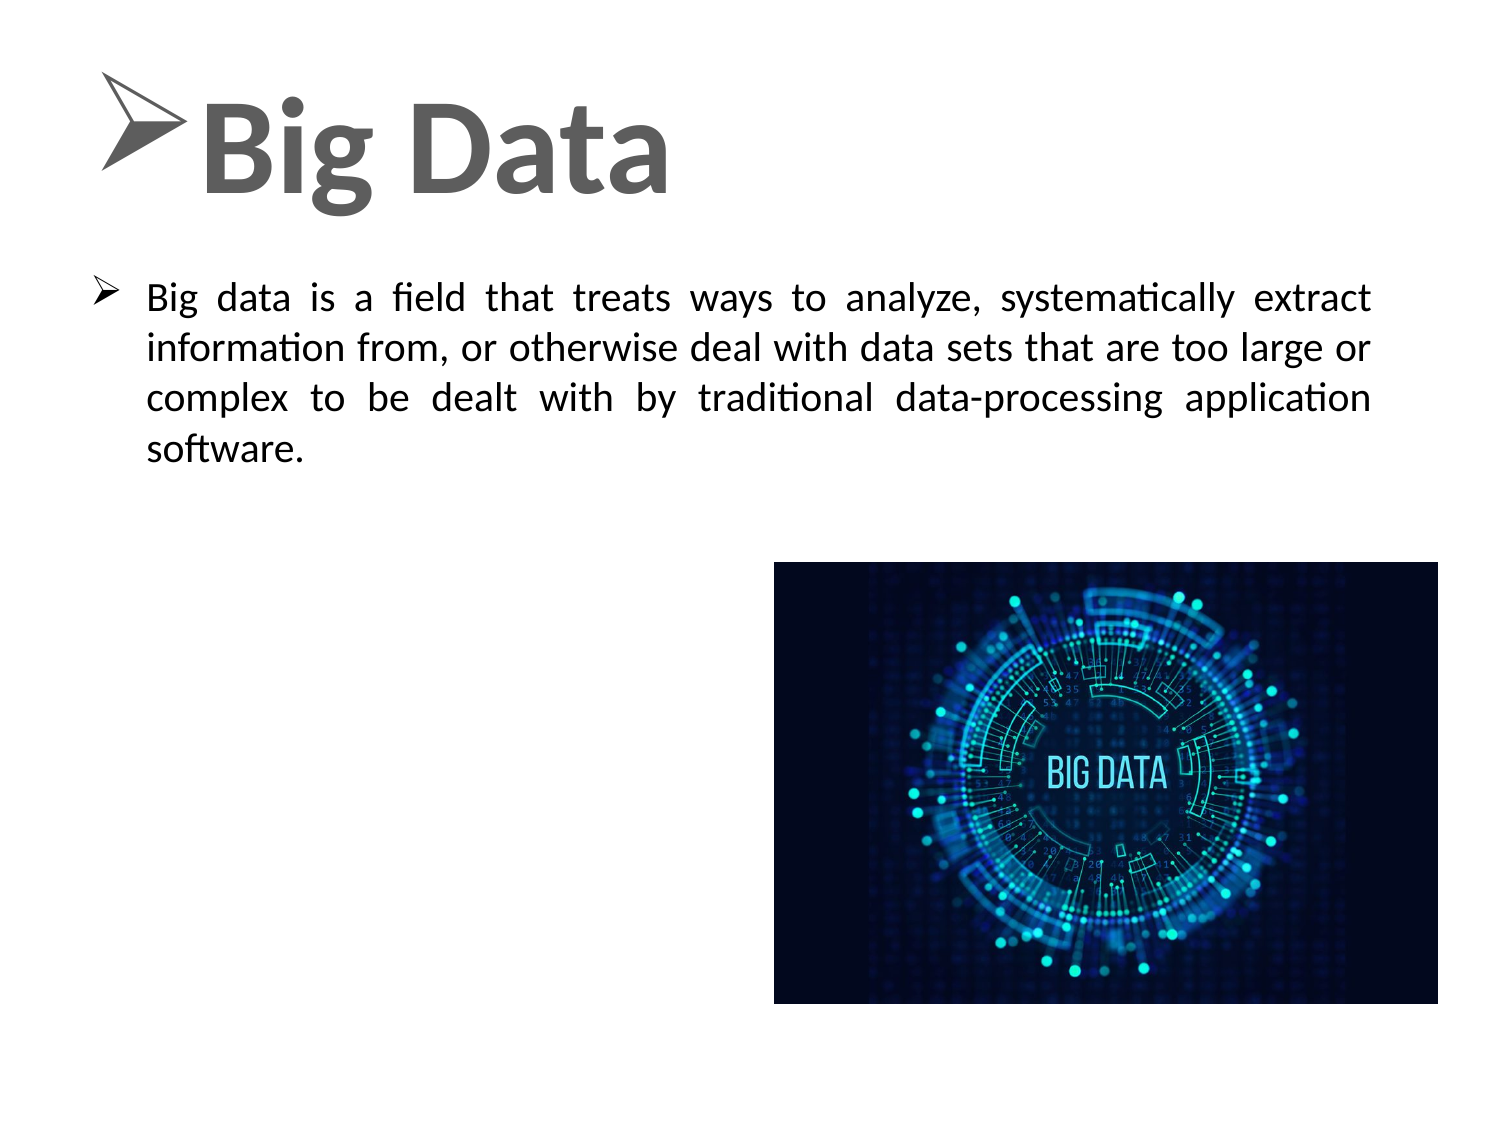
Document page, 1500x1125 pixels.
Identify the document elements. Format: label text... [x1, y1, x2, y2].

list Big data is a field that treats ways to analyze, systematically extract information from, or otherwise deal with data sets that are too large or complex to be dealt with by traditional data-processing application software. [75, 262, 1388, 550]
title Big Data [75, 45, 1425, 233]
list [774, 562, 1438, 1004]
